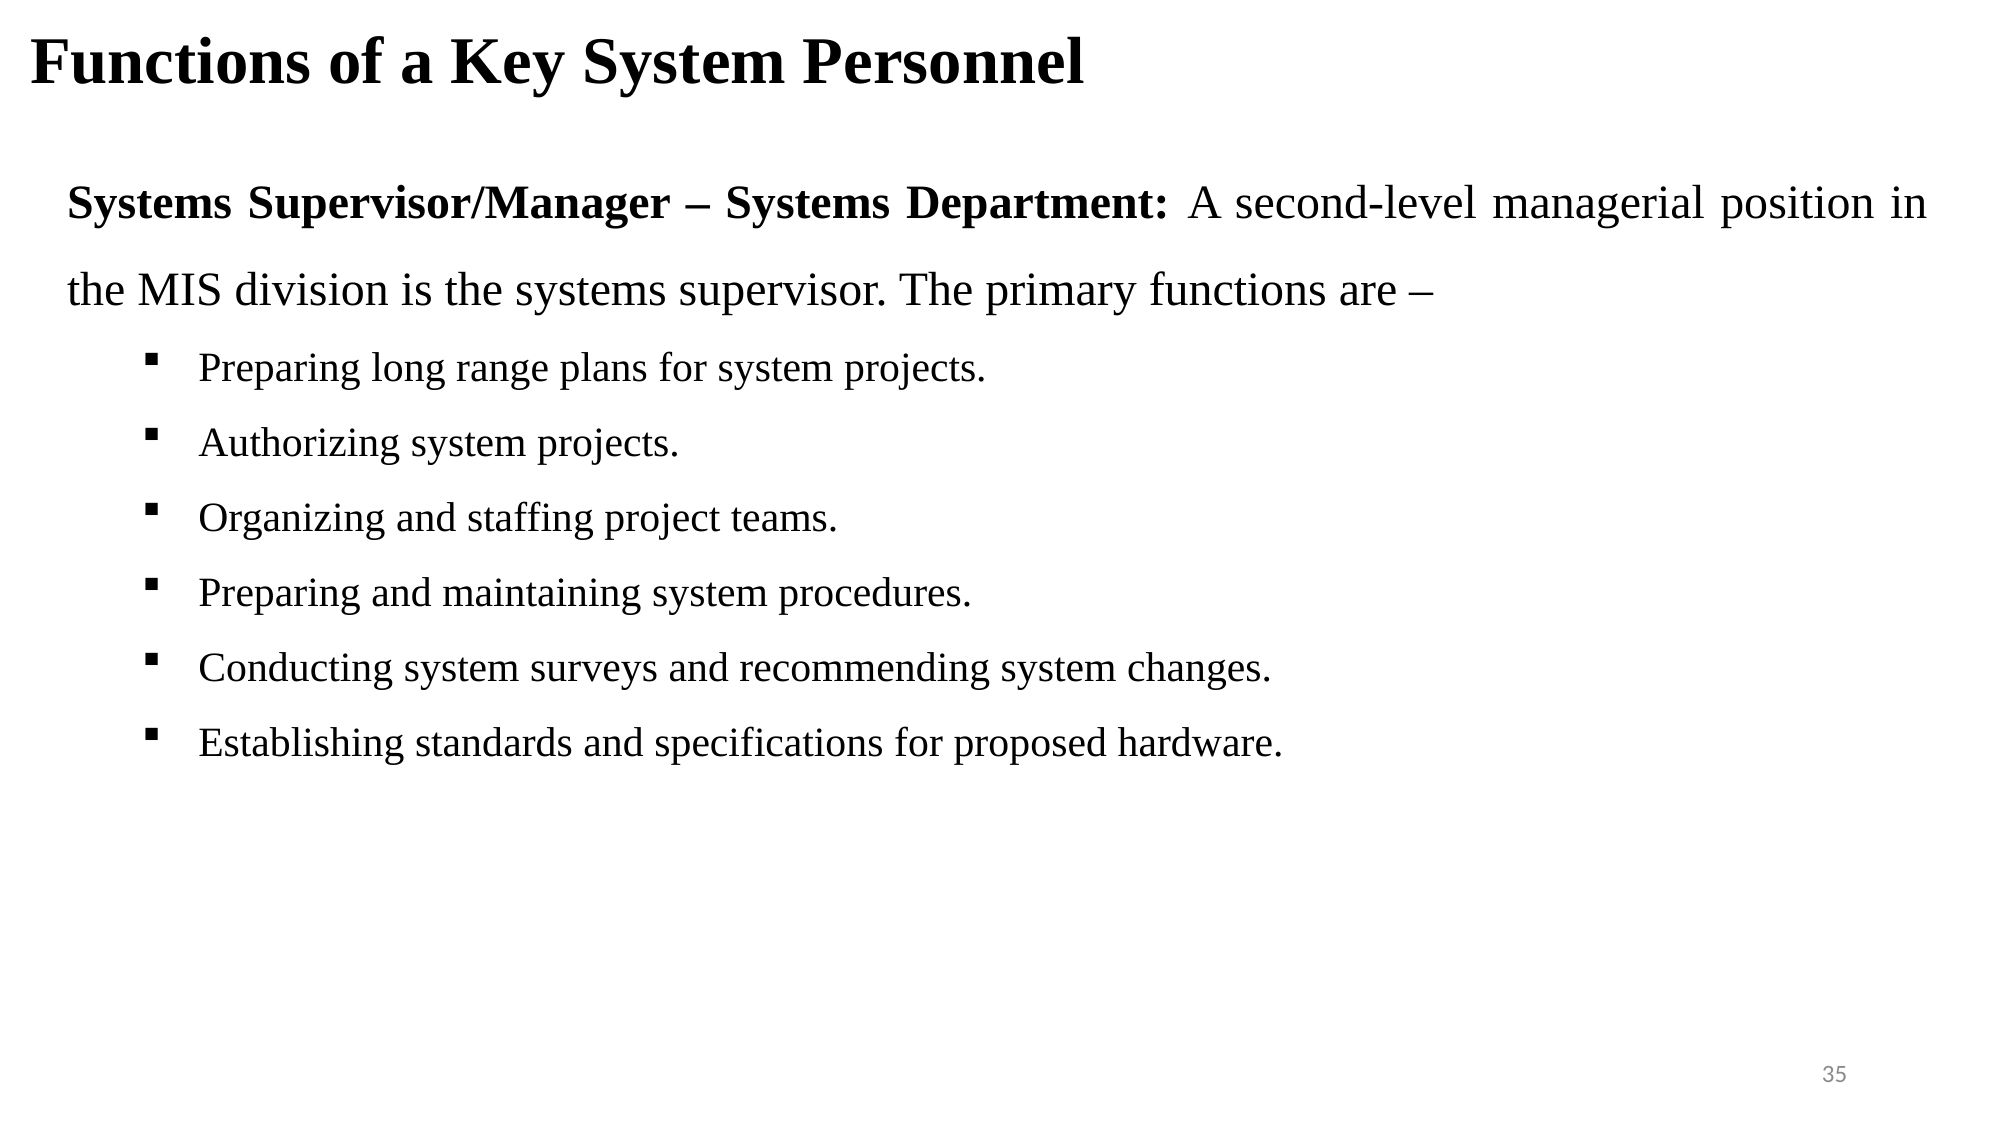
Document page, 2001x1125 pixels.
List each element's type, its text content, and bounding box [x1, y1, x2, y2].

text_box Systems Supervisor/Manager – Systems Department: A second-level managerial position in the MIS division is the systems supervisor. The primary functions are – Preparing long range plans for system projects. Authorizing system projects. Organizing and staffing project teams. Preparing and maintaining system procedures. Conducting system surveys and recommending system changes. Establishing standards and specifications for proposed hardware. [14, 134, 1944, 1072]
title Functions of a Key System Personnel [14, 0, 1863, 134]
slide_number 35 [1412, 1042, 1863, 1103]
